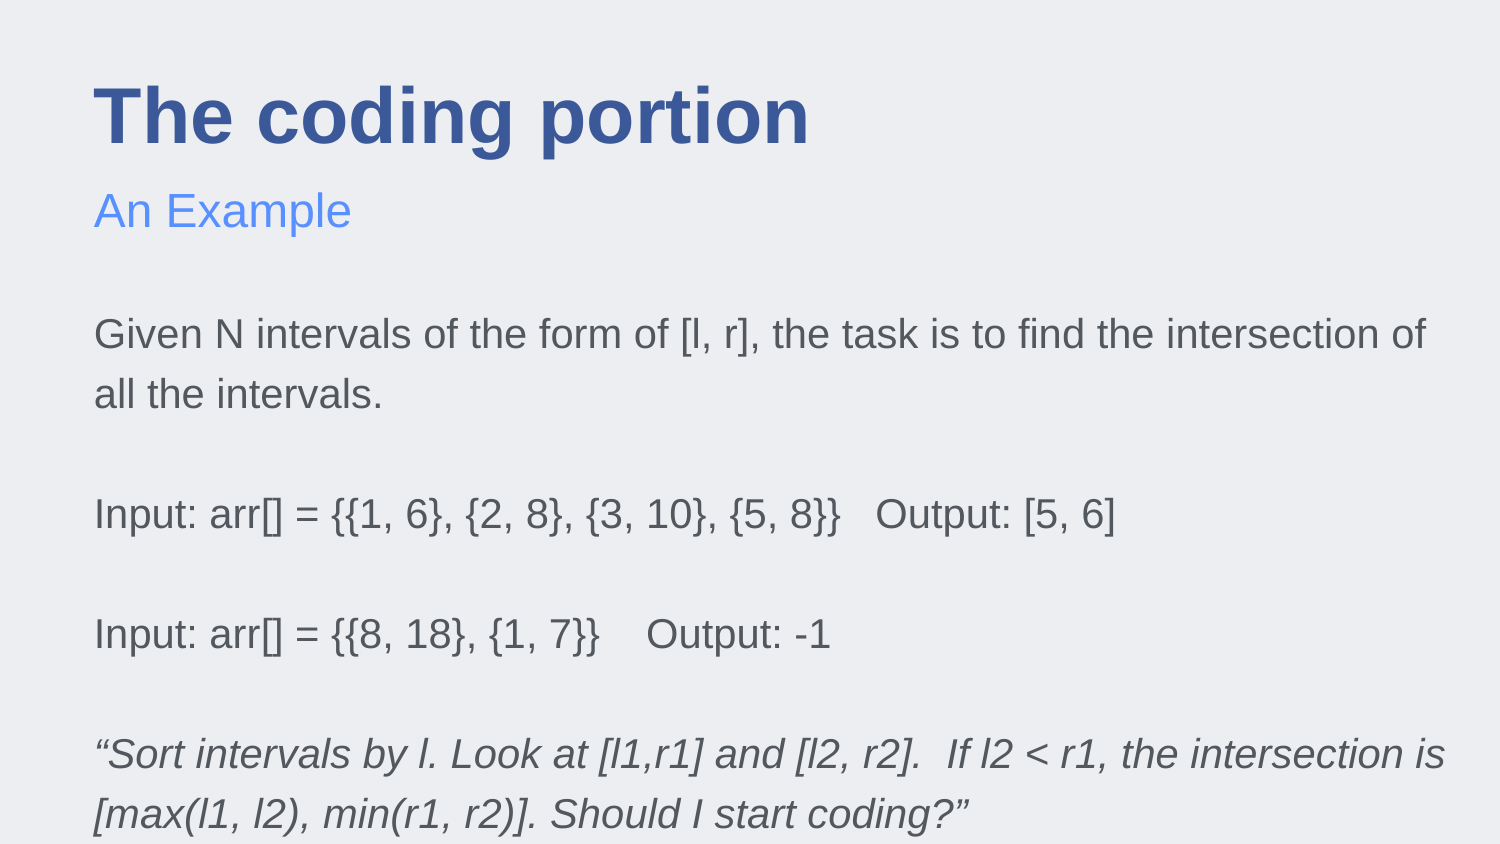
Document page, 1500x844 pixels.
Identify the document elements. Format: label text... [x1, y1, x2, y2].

title The coding portion [93, 64, 1407, 178]
list An Example [93, 179, 1407, 249]
list Given N intervals of the form of [l, r], the task is to find the intersection of all the intervals. Input: arr[] = {{1, 6}, {2, 8}, {3, 10}, {5, 8}} Output: [5, 6] Input: arr[] = {{8, 18}, {1, 7}} Output: -1 “Sort intervals by l. Look at [l1,r1] and [l2, r2]. If l2 < r1, the intersection is [max(l1, l2), min(r1, r2)]. Should I start coding?” [93, 296, 1452, 784]
